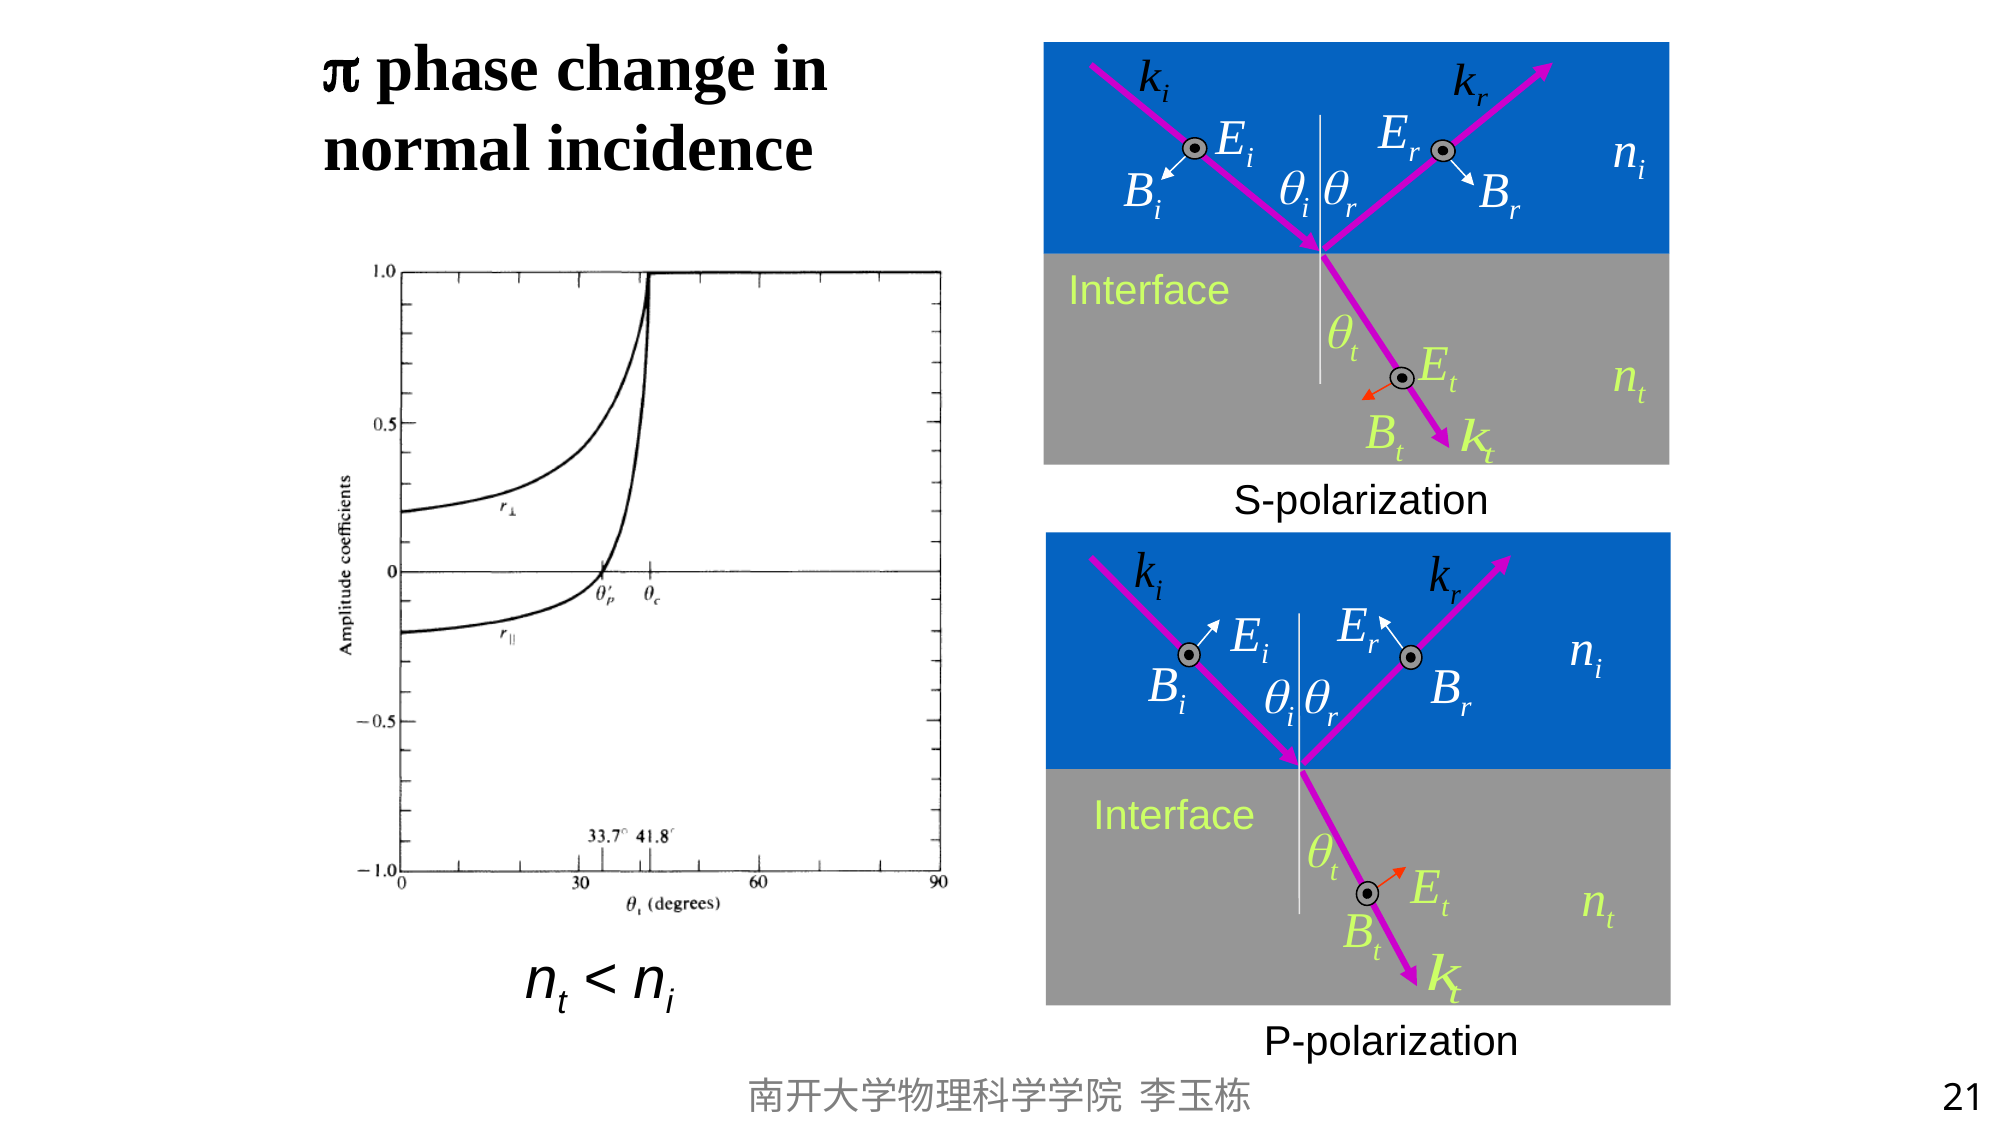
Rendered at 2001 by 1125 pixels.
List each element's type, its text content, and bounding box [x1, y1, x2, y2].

slide_number 21 [1550, 1065, 2000, 1125]
text_box S-polarization [1218, 473, 1534, 528]
text_box  phase change in normal incidence [308, 16, 930, 192]
text_box P-polarization [1248, 1014, 1564, 1071]
picture [325, 242, 970, 928]
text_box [1043, 38, 1670, 473]
text_box nt < ni [510, 933, 786, 1021]
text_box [1045, 528, 1671, 1014]
